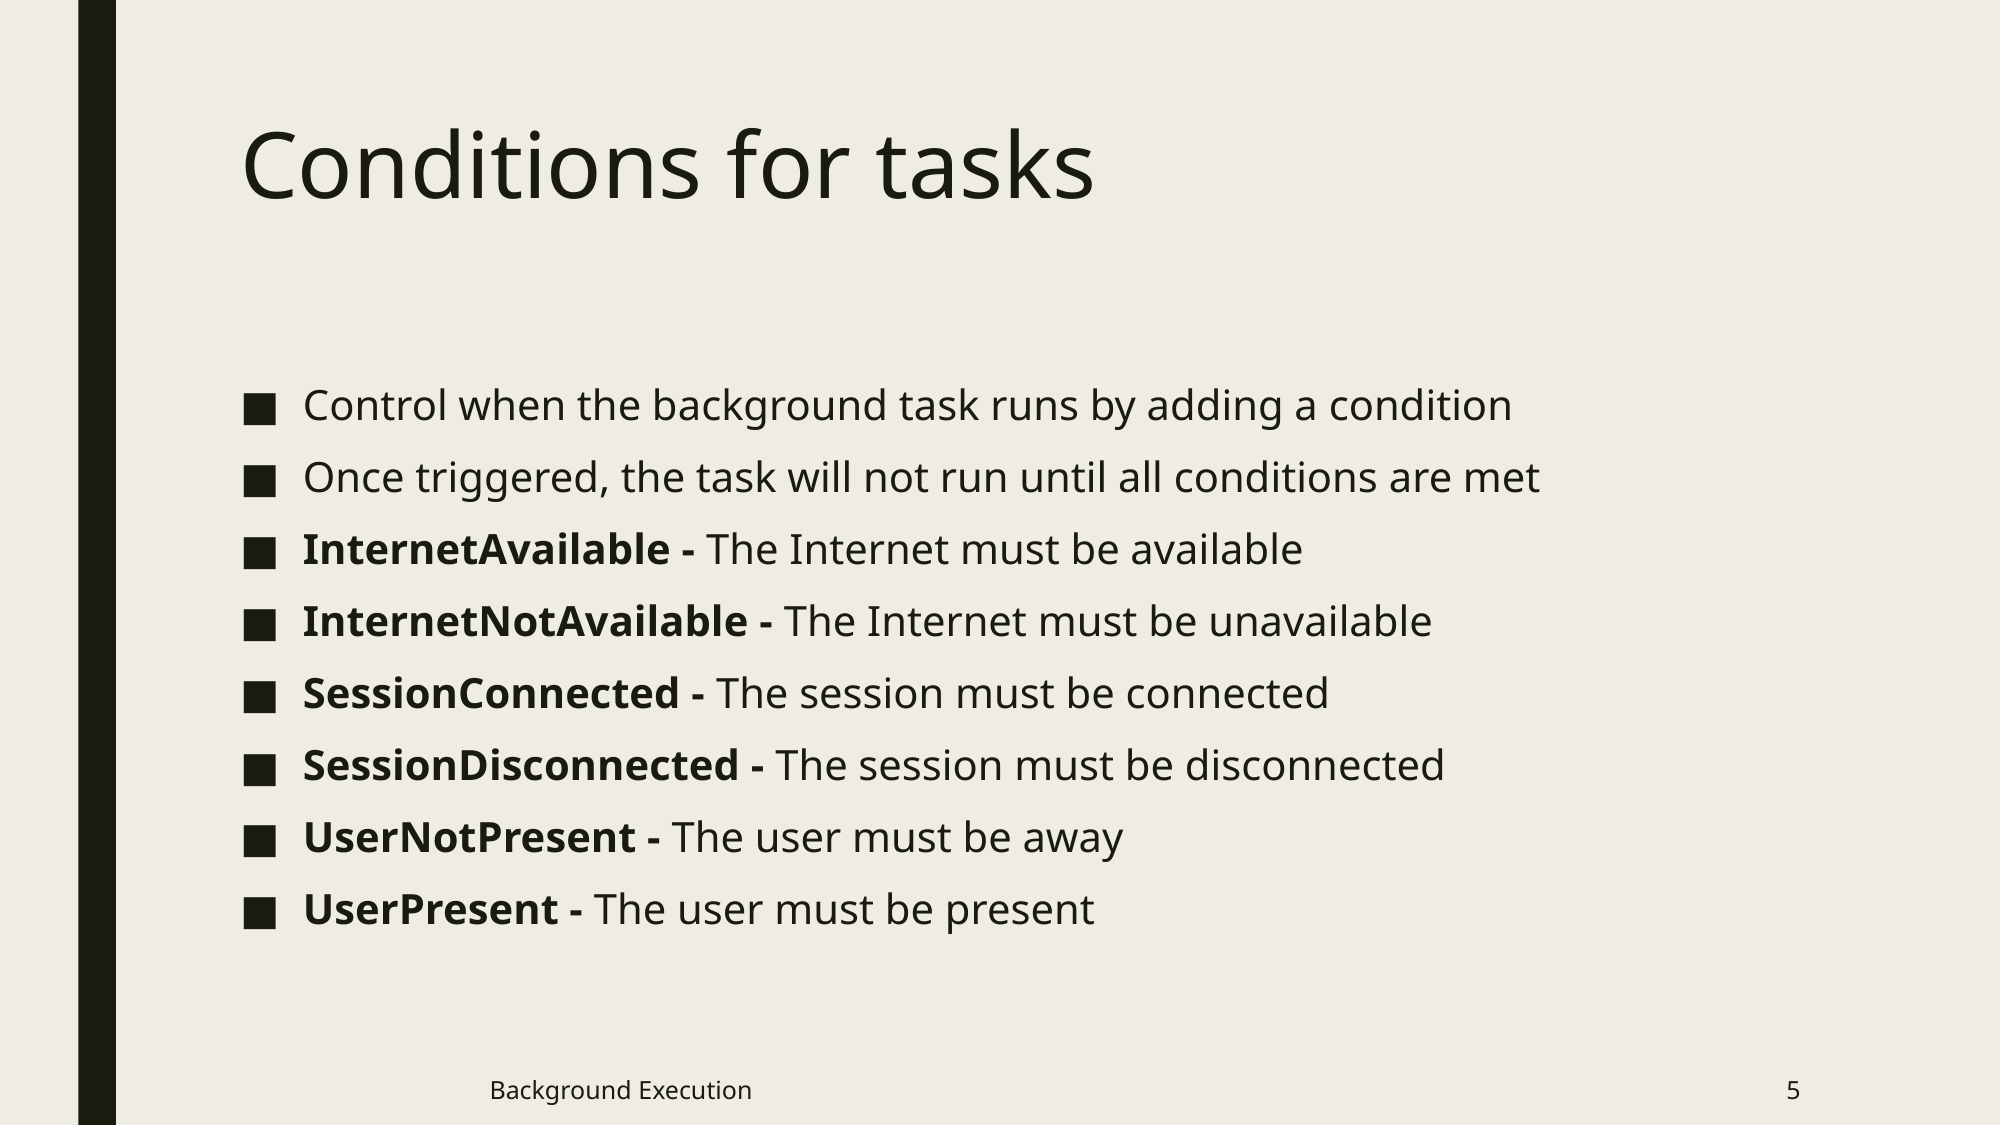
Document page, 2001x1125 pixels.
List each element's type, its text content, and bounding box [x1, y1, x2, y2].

footer Background Execution [474, 1058, 1505, 1125]
slide_number 5 [1553, 1058, 1816, 1125]
title Conditions for tasks [225, 112, 1800, 357]
list Control when the background task runs by adding a condition Once triggered, the task will not run until all conditions are met InternetAvailable - The Internet must be available InternetNotAvailable - The Internet must be unavailable SessionConnected - The session must be connected SessionDisconnected - The session must be disconnected UserNotPresent - The user must be away UserPresent - The user must be present [225, 375, 1800, 963]
